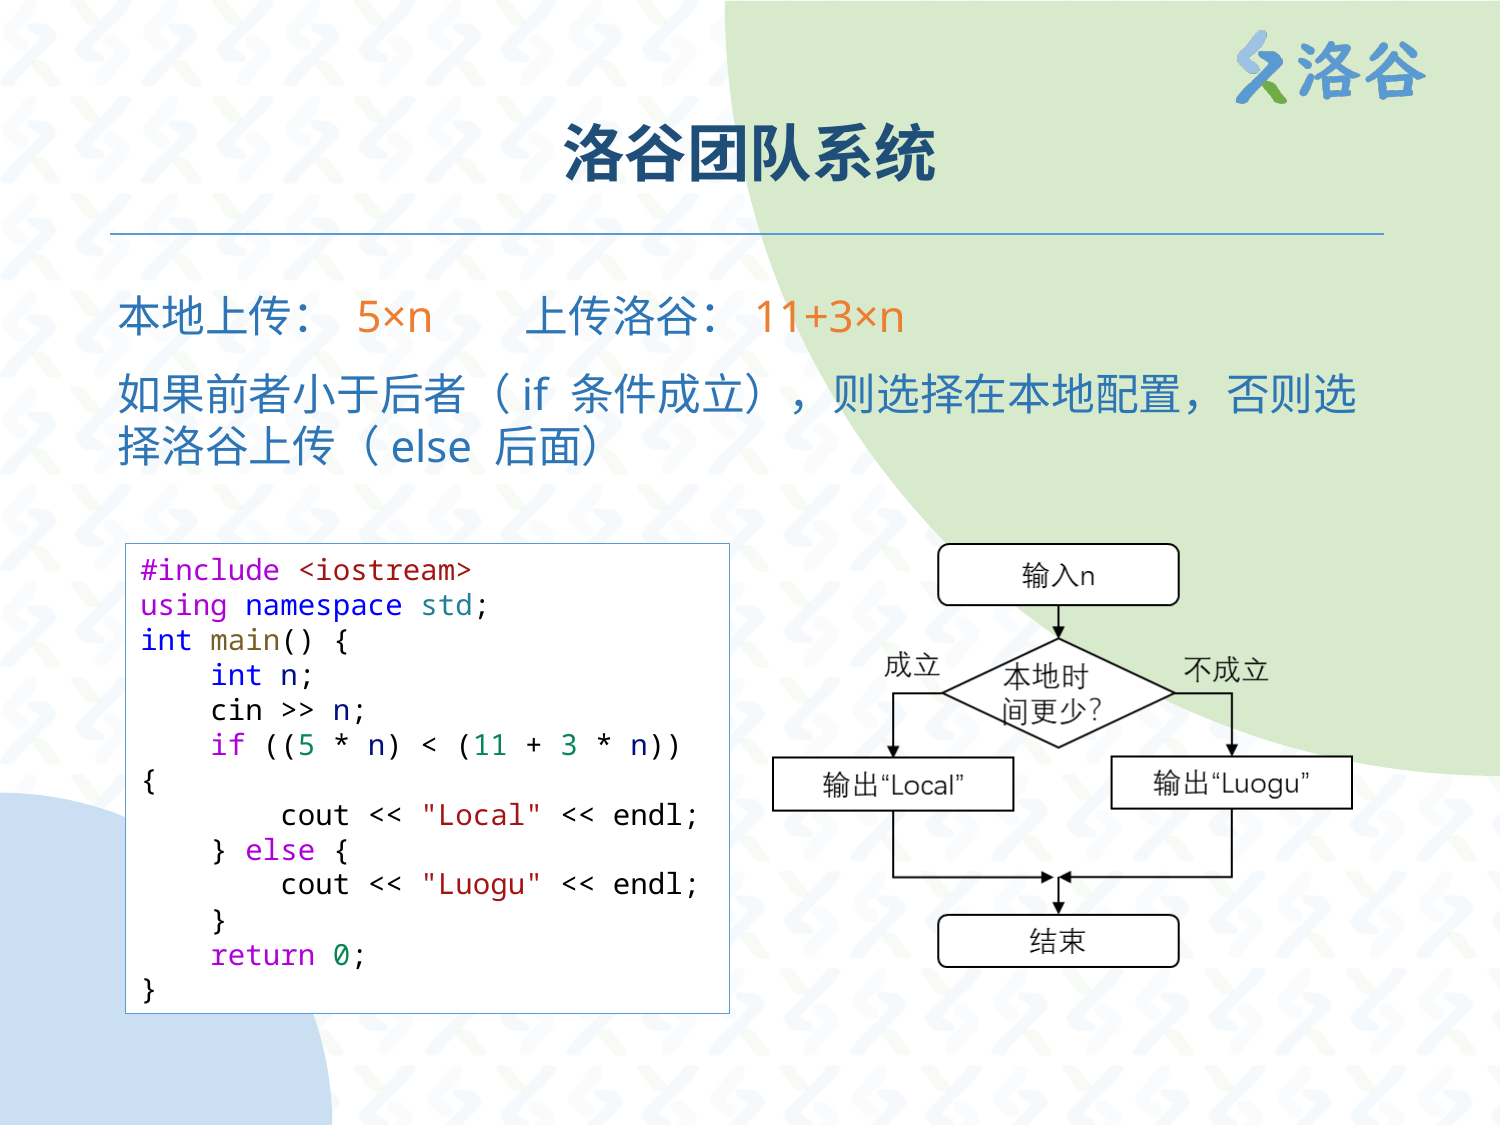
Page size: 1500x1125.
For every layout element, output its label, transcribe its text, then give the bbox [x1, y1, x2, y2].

text_box #include <iostream> using namespace std; int main() { int n; cin >> n; if ((5 * n) < (11 + 3 * n)) { cout << "Local" << endl; } else { cout << "Luogu" << endl; } return 0; } [125, 543, 730, 1014]
picture [1235, 26, 1427, 108]
picture [772, 543, 1353, 976]
list 本地上传： 5×n 上传洛谷：11+3×n 如果前者小于后者（if 条件成立），则选择在本地配置，否则选择洛谷上传（else 后面） [102, 281, 1397, 1016]
title 洛谷团队系统 [102, 77, 1397, 198]
